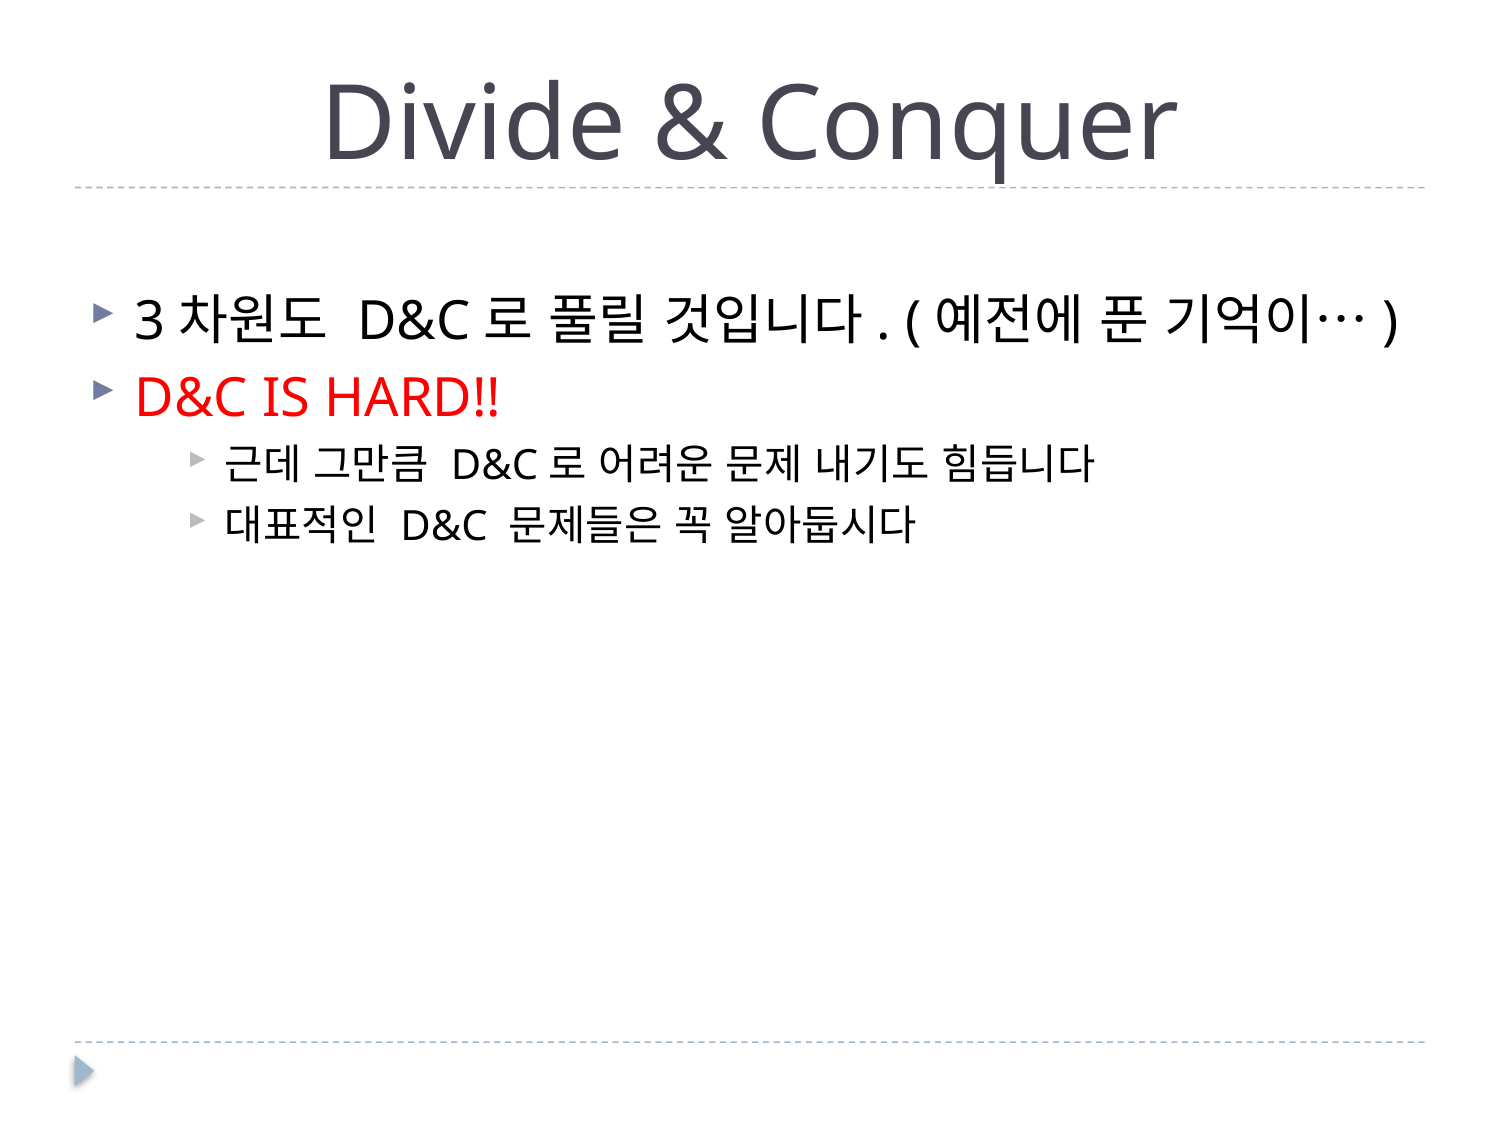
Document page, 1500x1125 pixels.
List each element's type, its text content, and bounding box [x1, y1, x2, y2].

list 3차원도 D&C로 풀릴 것입니다. (예전에 푼 기억이…) D&C IS HARD!! 근데 그만큼 D&C로 어려운 문제 내기도 힘듭니다 대표적인 D&C 문제들은 꼭 알아둡시다 [75, 200, 1425, 1010]
title Divide & Conquer [75, 24, 1425, 188]
